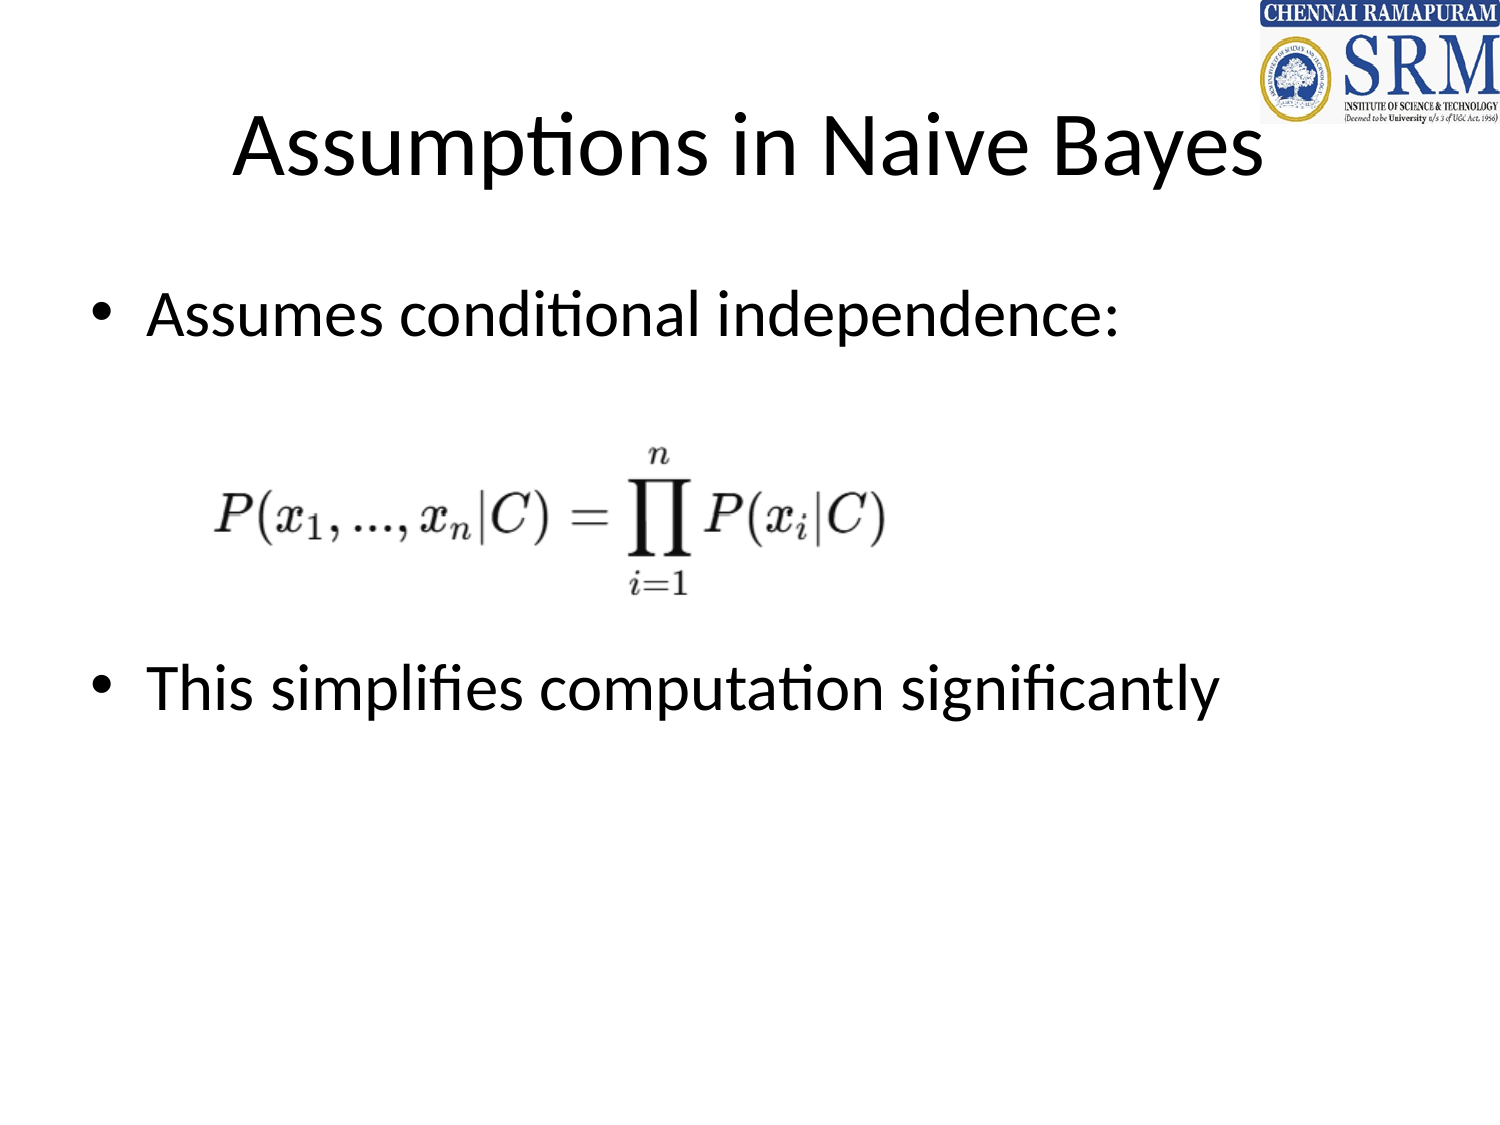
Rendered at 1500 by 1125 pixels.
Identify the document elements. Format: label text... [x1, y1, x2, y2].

title Assumptions in Naive Bayes [75, 45, 1425, 233]
list Assumes conditional independence: This simplifies computation significantly [75, 262, 1425, 1005]
picture [169, 418, 949, 612]
picture [1260, 0, 1500, 124]
